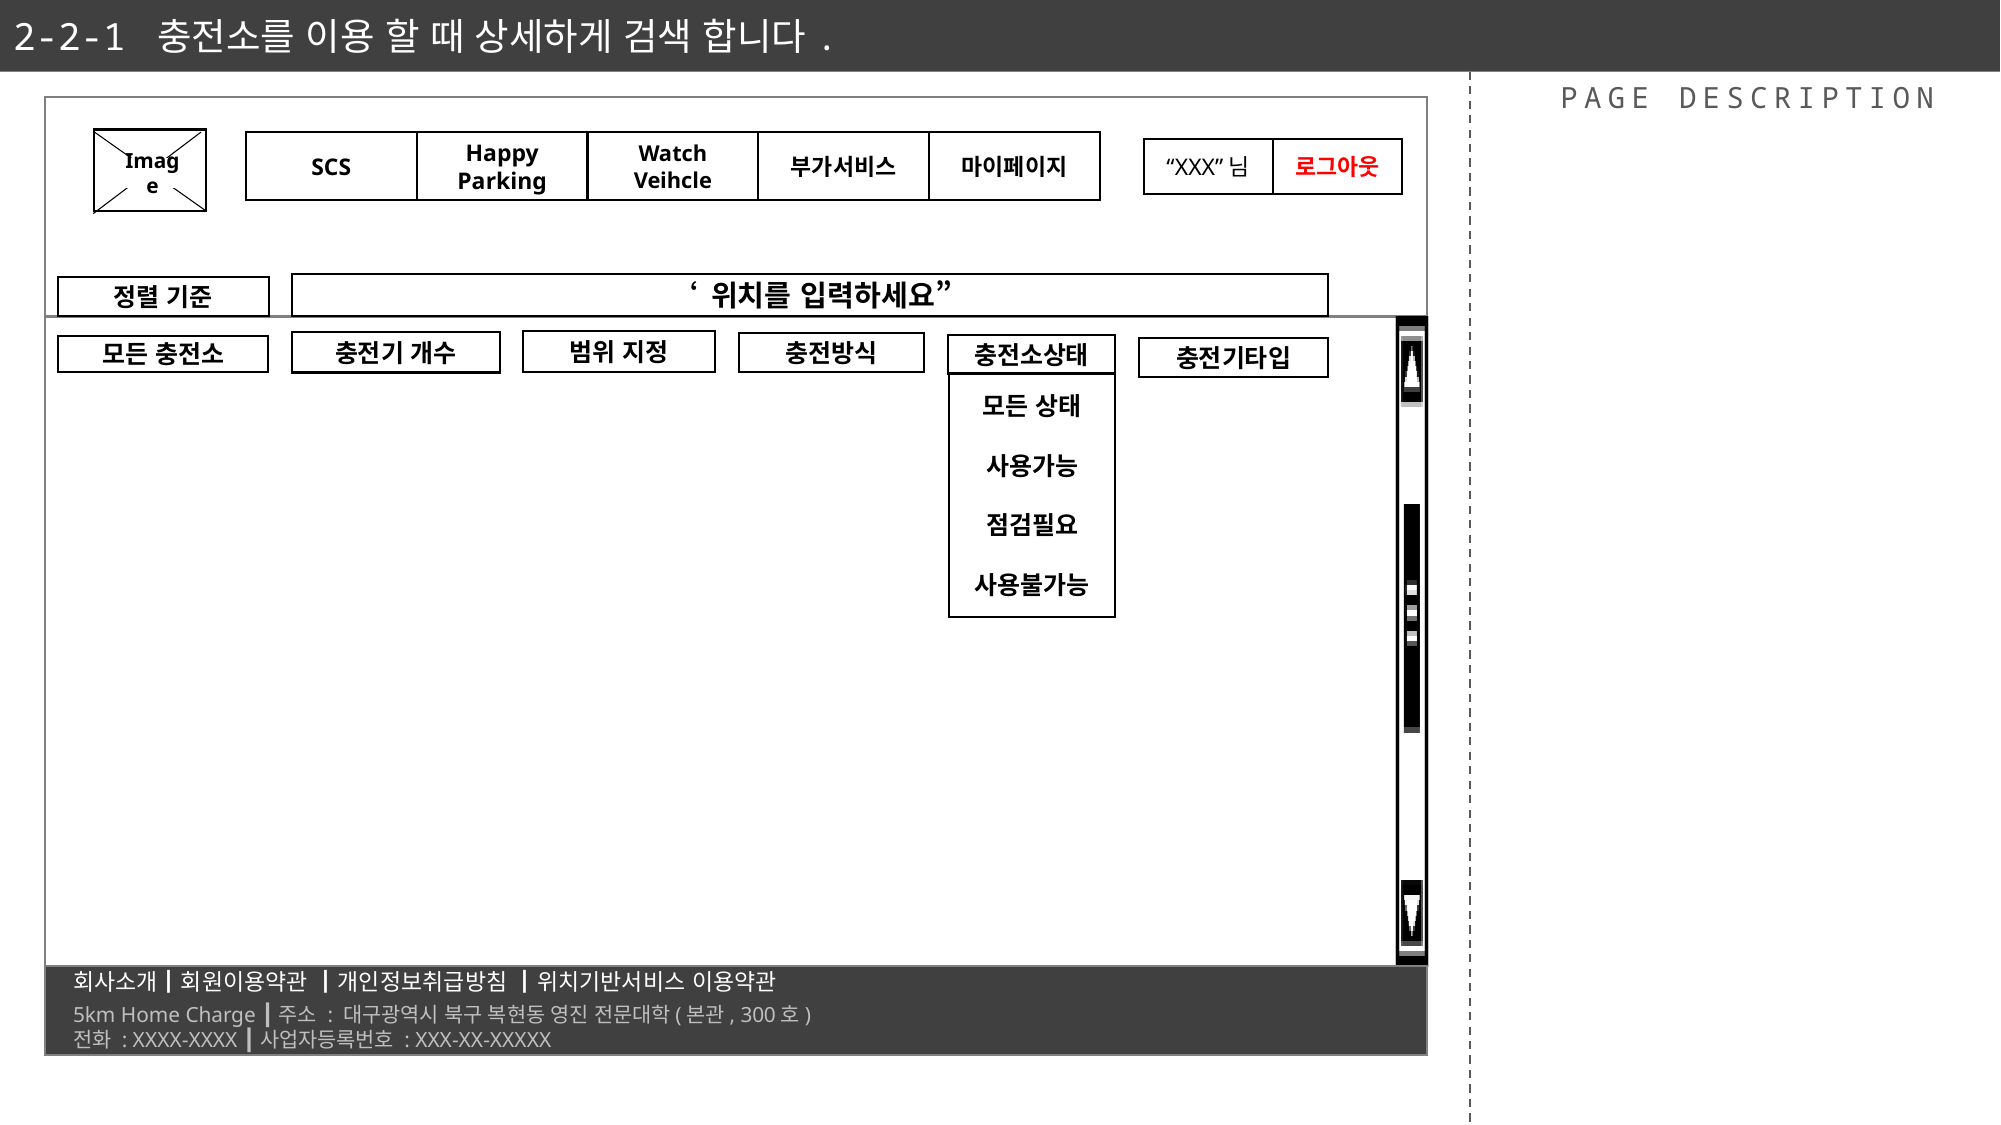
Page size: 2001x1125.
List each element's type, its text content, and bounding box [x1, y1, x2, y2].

text_box 5km Home Charge ┃주소 : 대구광역시 북구 복현동 영진 전문대학(본관, 300호) 전화 : XXXX-XXXX ┃사업자등록번호 : XXX-XX-XXXXX [58, 994, 1378, 1087]
text_box [44, 965, 58, 1056]
text_box 충전기 개수 [291, 331, 501, 374]
text_box PAGE DESCRIPTION [1545, 71, 1956, 122]
picture [1328, 316, 1497, 967]
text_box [93, 129, 1403, 214]
text_box 2-2-1 충전소를 이용 할 때 상세하게 검색 합니다. [0, 0, 2000, 73]
text_box 모든 상태 사용가능 점검필요 사용불가능 [948, 372, 1116, 618]
text_box 충전소상태 [947, 334, 1116, 375]
text_box 범위 지정 [522, 330, 716, 373]
text_box 충전방식 [738, 332, 925, 373]
text_box [975, 965, 1428, 1056]
text_box [44, 318, 1328, 965]
text_box [44, 96, 1428, 318]
text_box 회사소개┃회원이용약관 ┃개인정보취급방침 ┃위치기반서비스 이용약관 [58, 960, 975, 994]
text_box 충전기타입 [1138, 337, 1328, 378]
text_box 정렬 기준 [57, 276, 270, 317]
text_box 모든 충전소 [57, 335, 269, 373]
text_box ‘ 위치를 입력하세요” [291, 273, 1329, 317]
